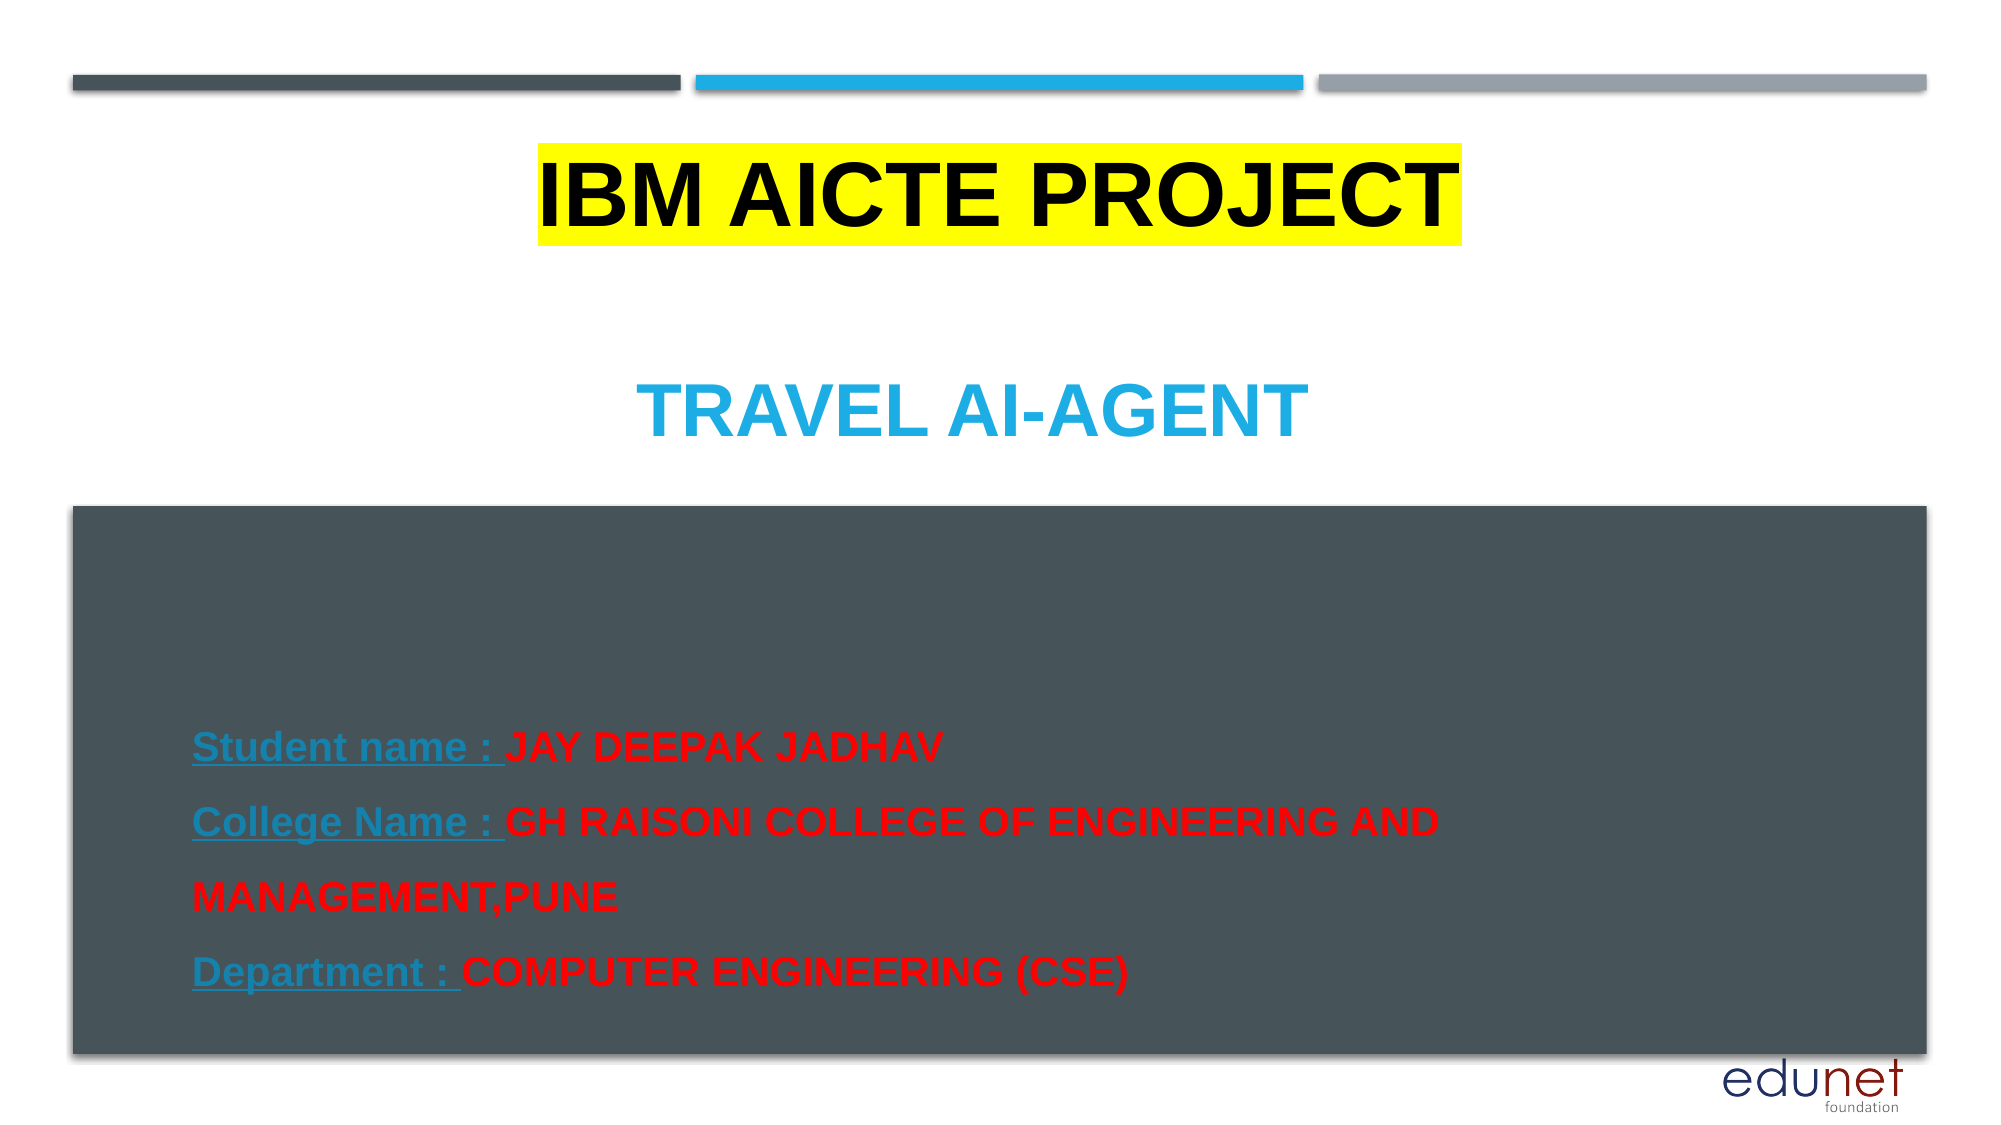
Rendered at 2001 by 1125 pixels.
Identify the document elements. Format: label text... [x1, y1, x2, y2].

title Travel ai-agent [222, 298, 1723, 460]
text_box Student name : JAY DEEPAK JADHAV College Name : GH RAISONI COLLEGE OF ENGINEERING AND MANAGEMENT,PUNE Department : COMPUTER ENGINEERING (CSE) [176, 686, 1892, 1052]
text_box IBM AICTE PROJECT [0, 127, 2000, 252]
picture [1719, 1056, 1905, 1116]
